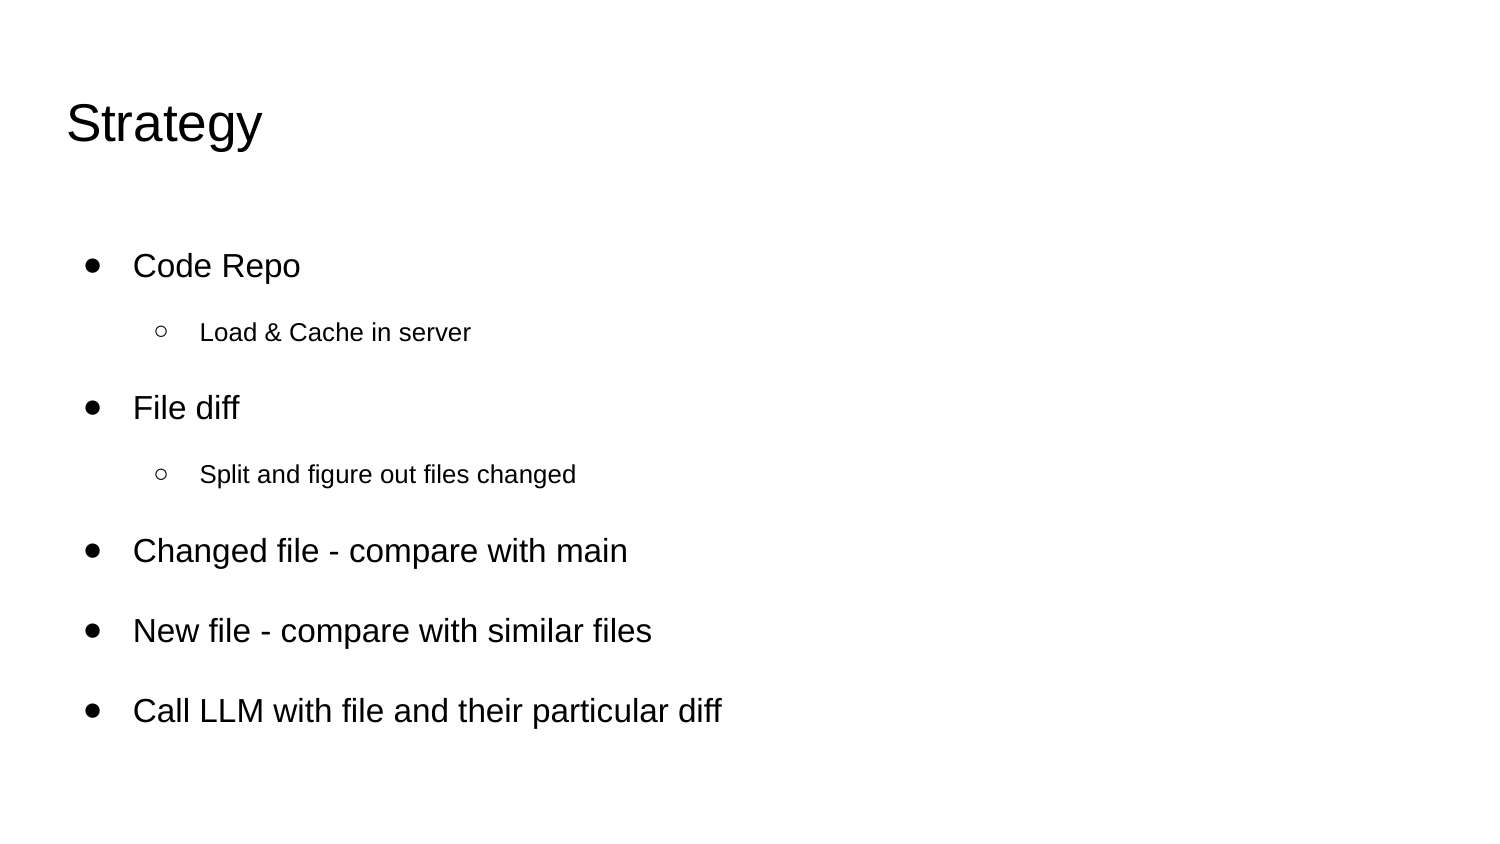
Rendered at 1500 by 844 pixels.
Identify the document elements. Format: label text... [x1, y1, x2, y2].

list Code Repo Load & Cache in server File diff Split and figure out files changed Changed file - compare with main New file - compare with similar files Call LLM with file and their particular diff [51, 189, 1449, 750]
title Strategy [51, 72, 1449, 167]
